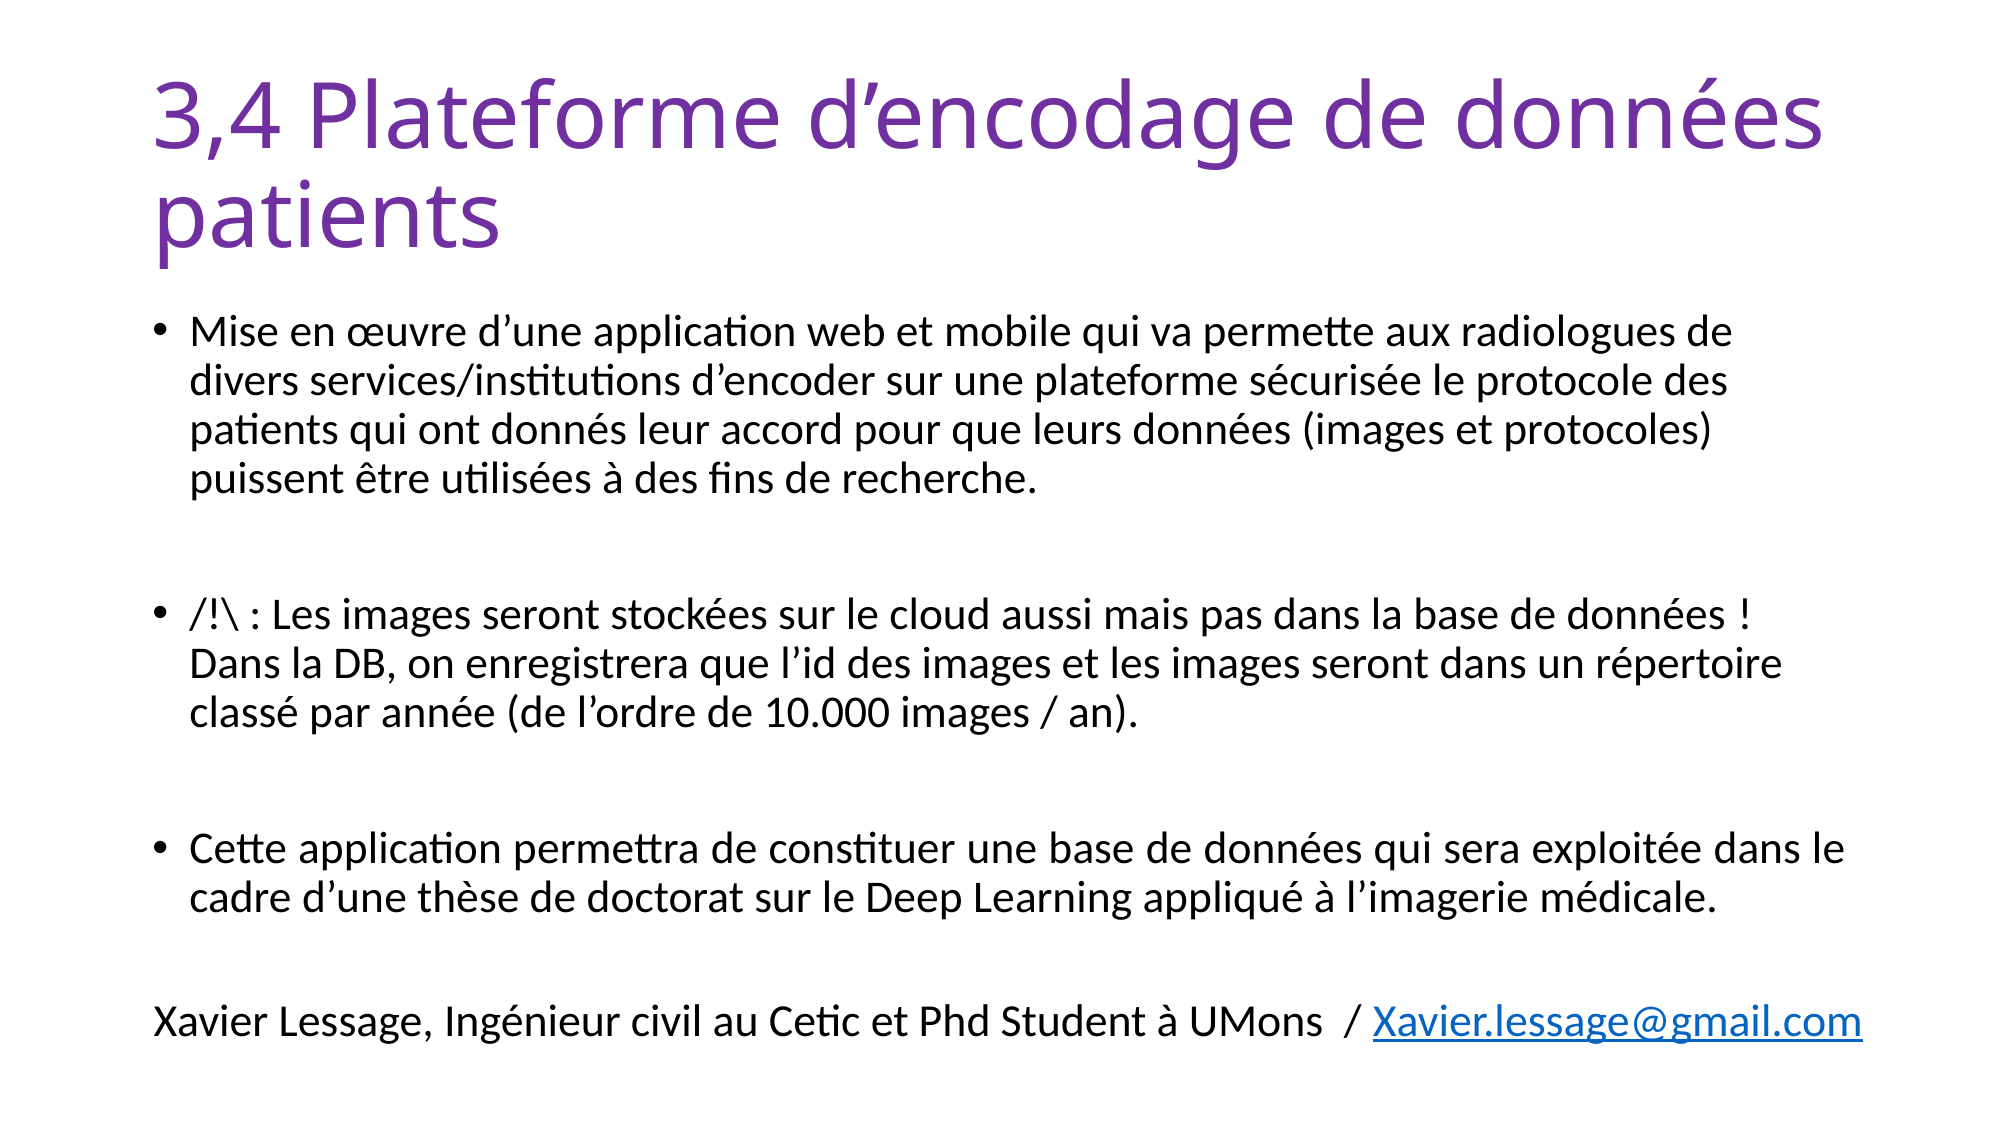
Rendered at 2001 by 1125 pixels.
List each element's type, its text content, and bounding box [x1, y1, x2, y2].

text_box Xavier Lessage, Ingénieur civil au Cetic et Phd Student à UMons / Xavier.lessage@gmail.com [15, 974, 1878, 1053]
title 3,4 Plateforme d’encodage de données patients [137, 59, 1943, 278]
list Mise en œuvre d’une application web et mobile qui va permette aux radiologues de divers services/institutions d’encoder sur une plateforme sécurisée le protocole des patients qui ont donnés leur accord pour que leurs données (images et protocoles) puissent être utilisées à des fins de recherche. /!\ : Les images seront stockées sur le cloud aussi mais pas dans la base de données ! Dans la DB, on enregistrera que l’id des images et les images seront dans un répertoire classé par année (de l’ordre de 10.000 images / an). Cette application permettra de constituer une base de données qui sera exploitée dans le cadre d’une thèse de doctorat sur le Deep Learning appliqué à l’imagerie médicale. [137, 299, 1863, 941]
